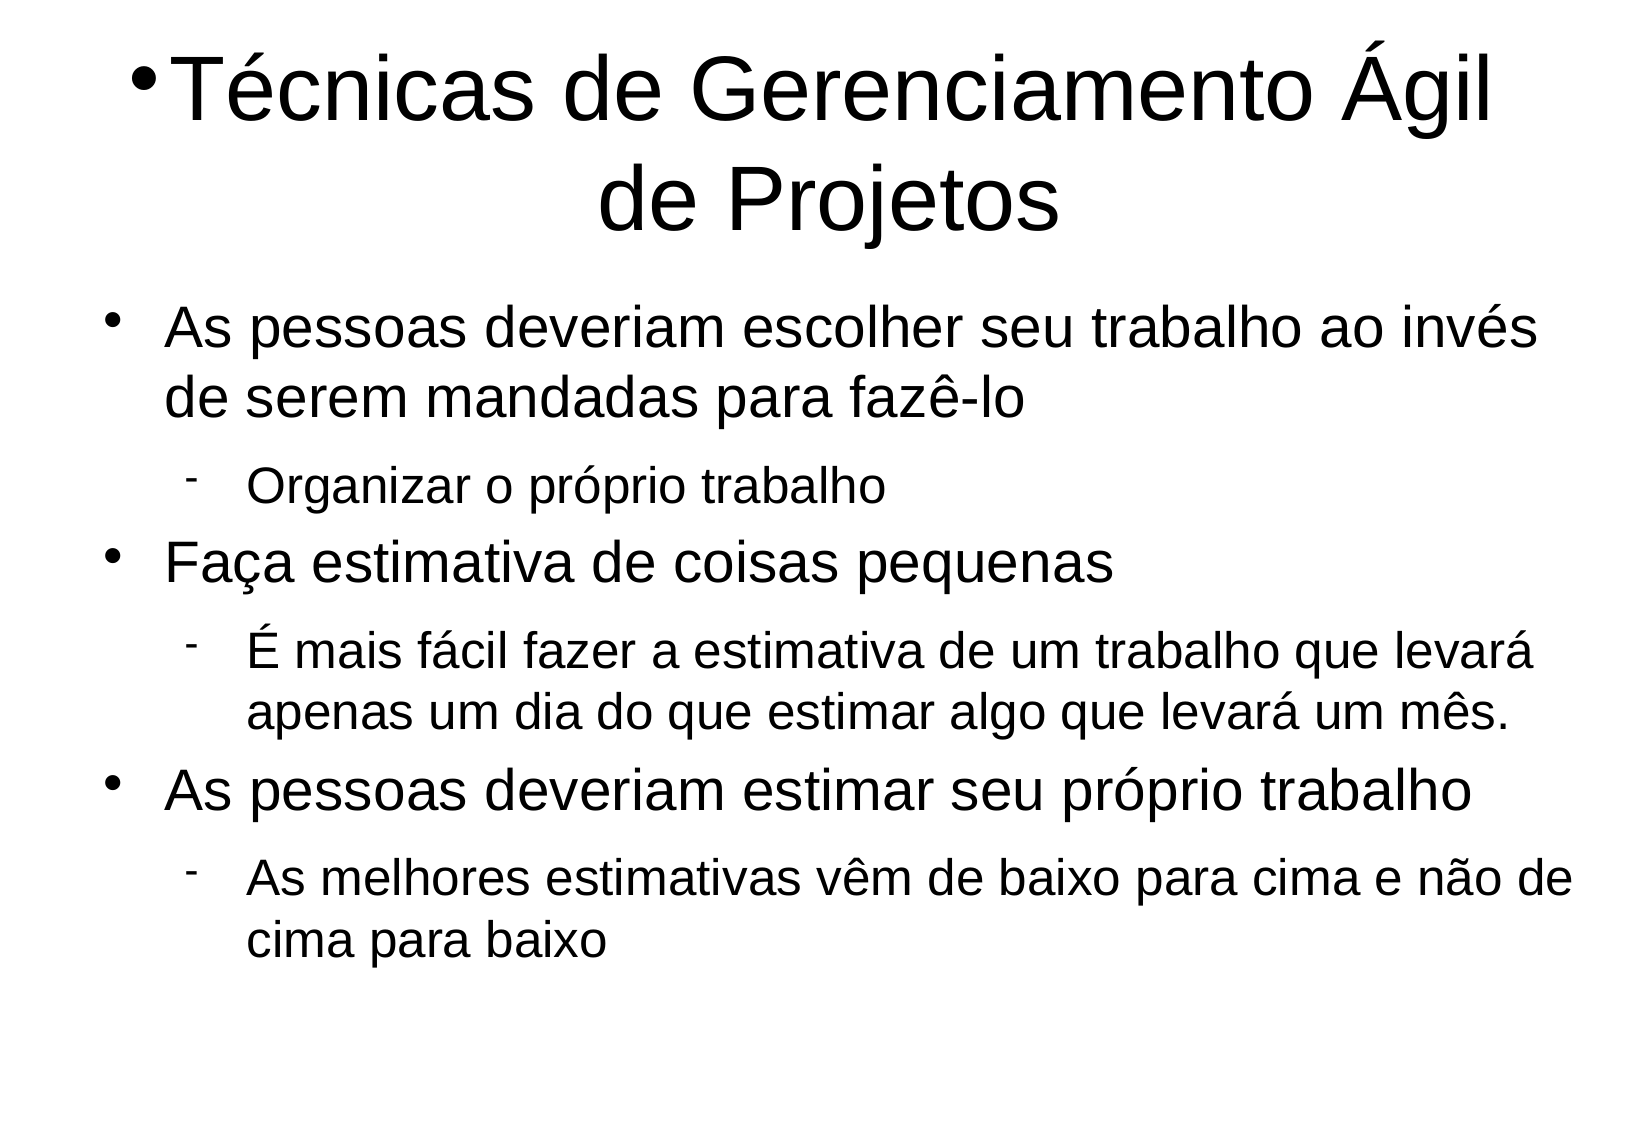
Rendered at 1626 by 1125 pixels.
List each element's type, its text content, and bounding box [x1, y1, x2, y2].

text_box Técnicas de Gerenciamento Ágil de Projetos [81, 45, 1544, 233]
text_box As pessoas deveriam escolher seu trabalho ao invés de serem mandadas para fazê-lo Organizar o próprio trabalho Faça estimativa de coisas pequenas É mais fácil fazer a estimativa de um trabalho que levará apenas um dia do que estimar algo que levará um mês. As pessoas deveriam estimar seu próprio trabalho As melhores estimativas vêm de baixo para cima e não de cima para baixo [67, 280, 1593, 1023]
